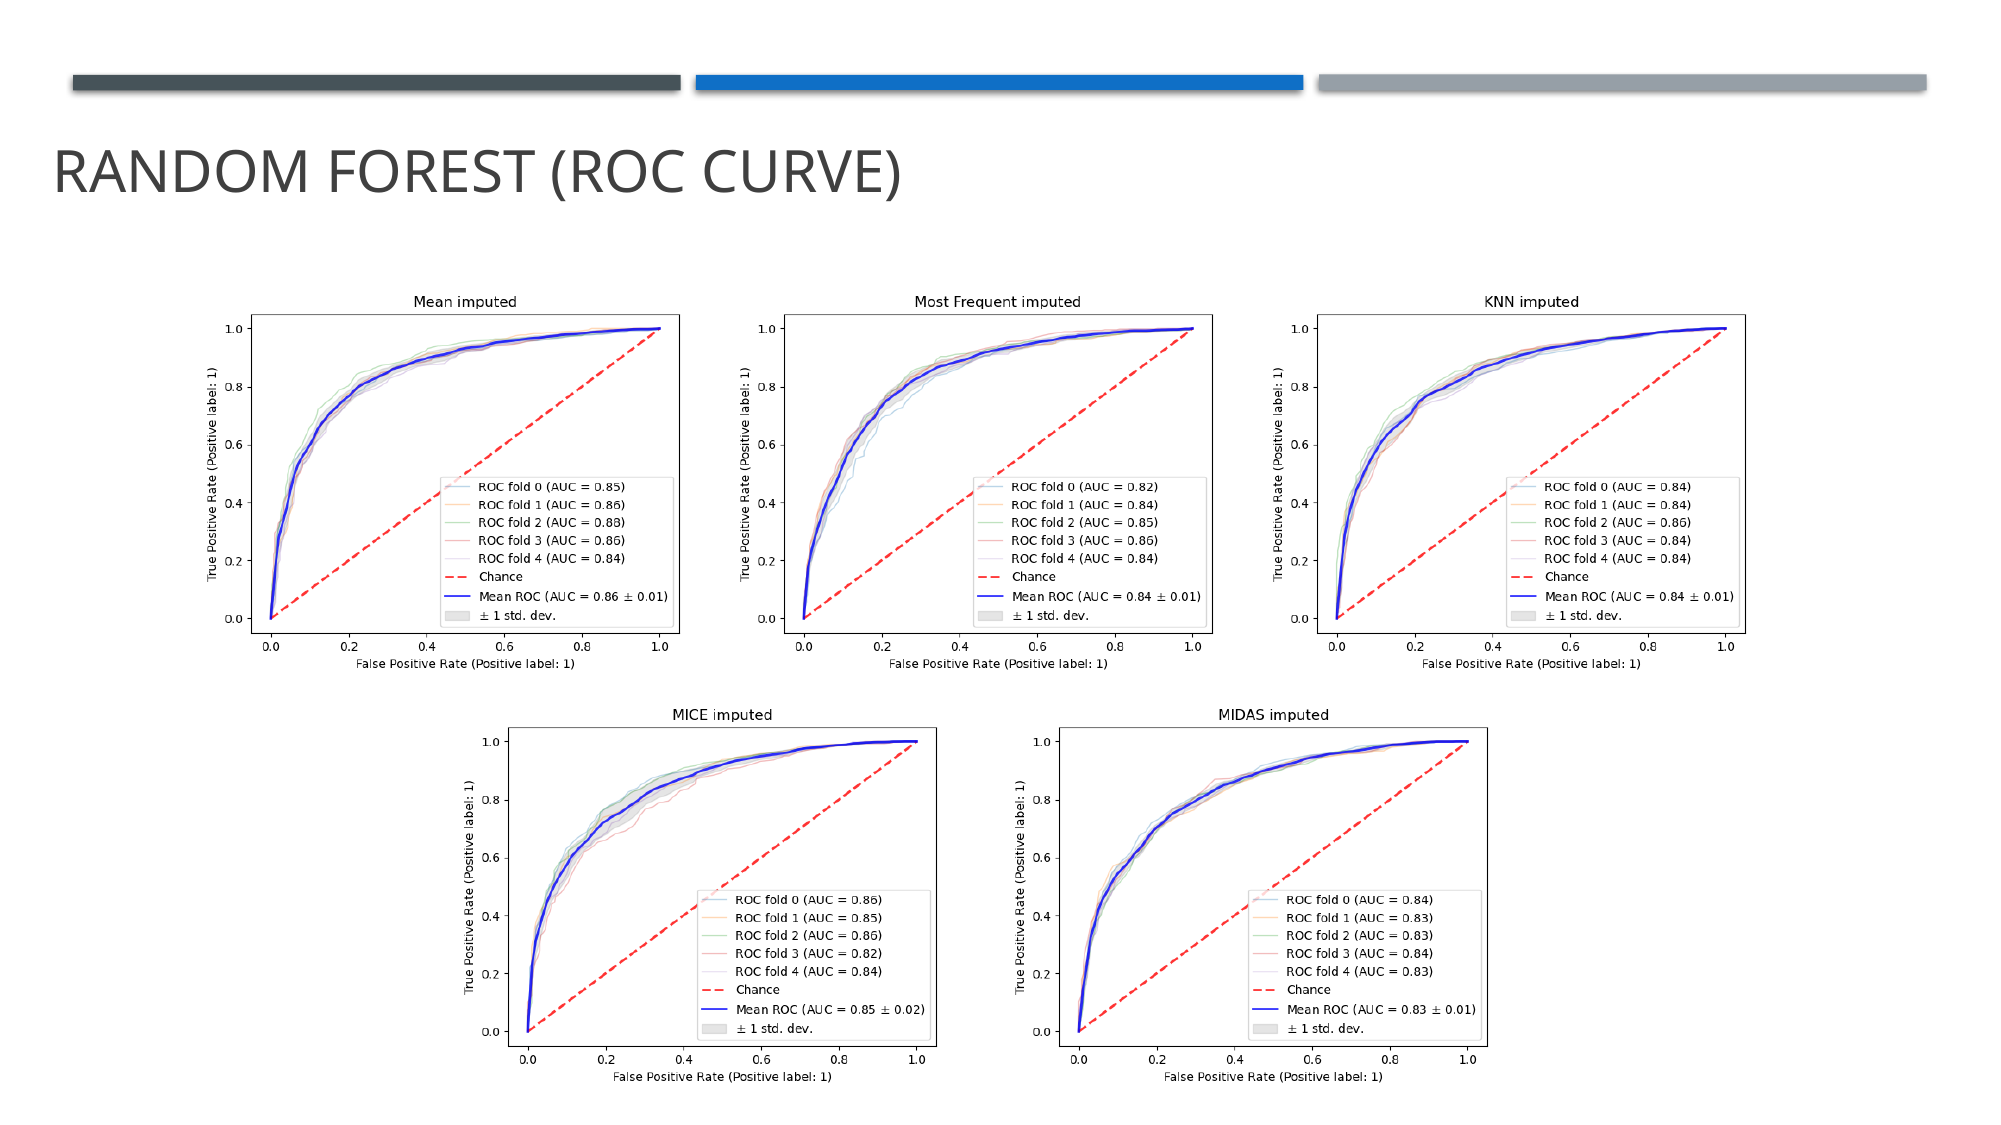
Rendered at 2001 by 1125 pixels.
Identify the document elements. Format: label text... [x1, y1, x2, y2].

title Random Forest (ROC Curve) [37, 16, 1848, 212]
picture [181, 263, 1800, 1092]
